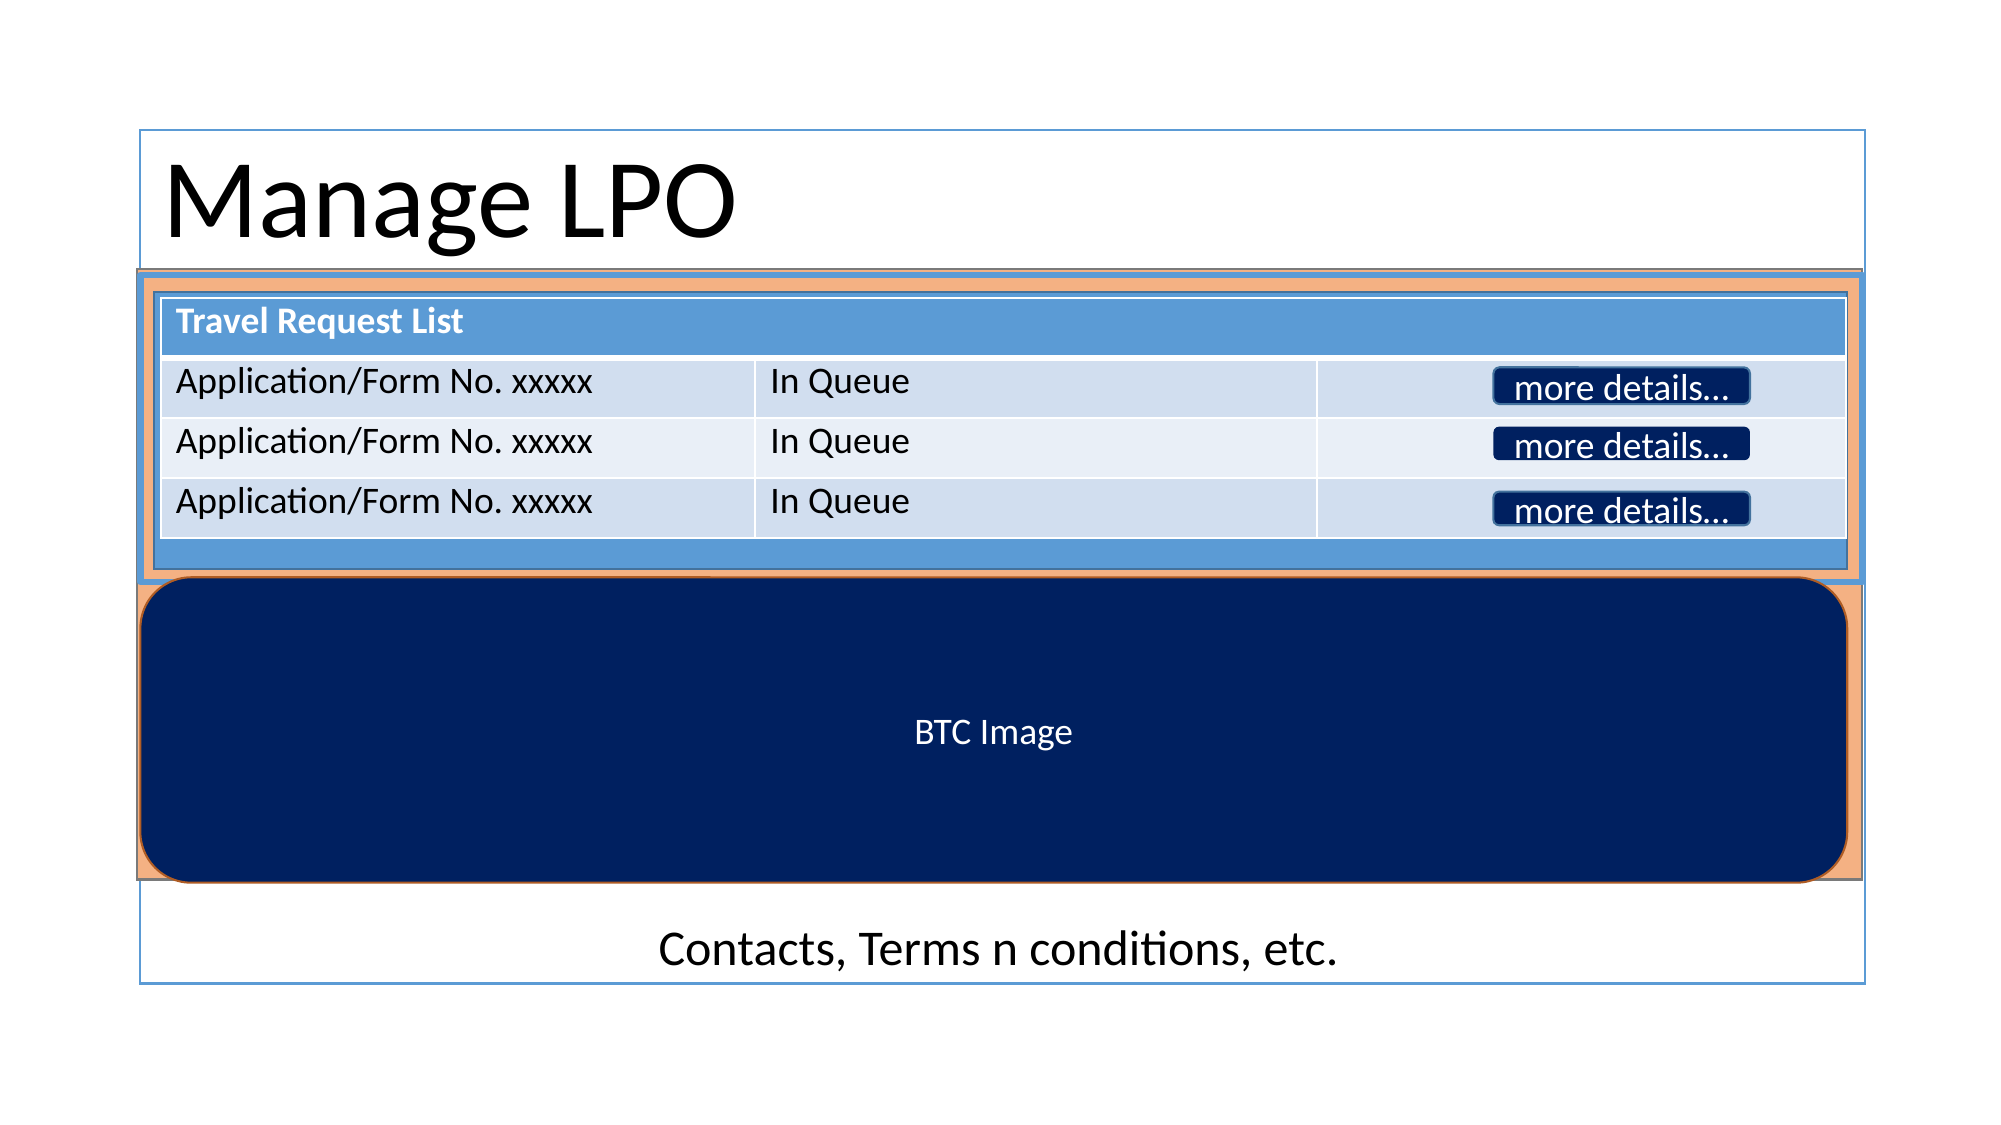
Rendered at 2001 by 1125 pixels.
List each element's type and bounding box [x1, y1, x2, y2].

text_box [134, 117, 1866, 984]
